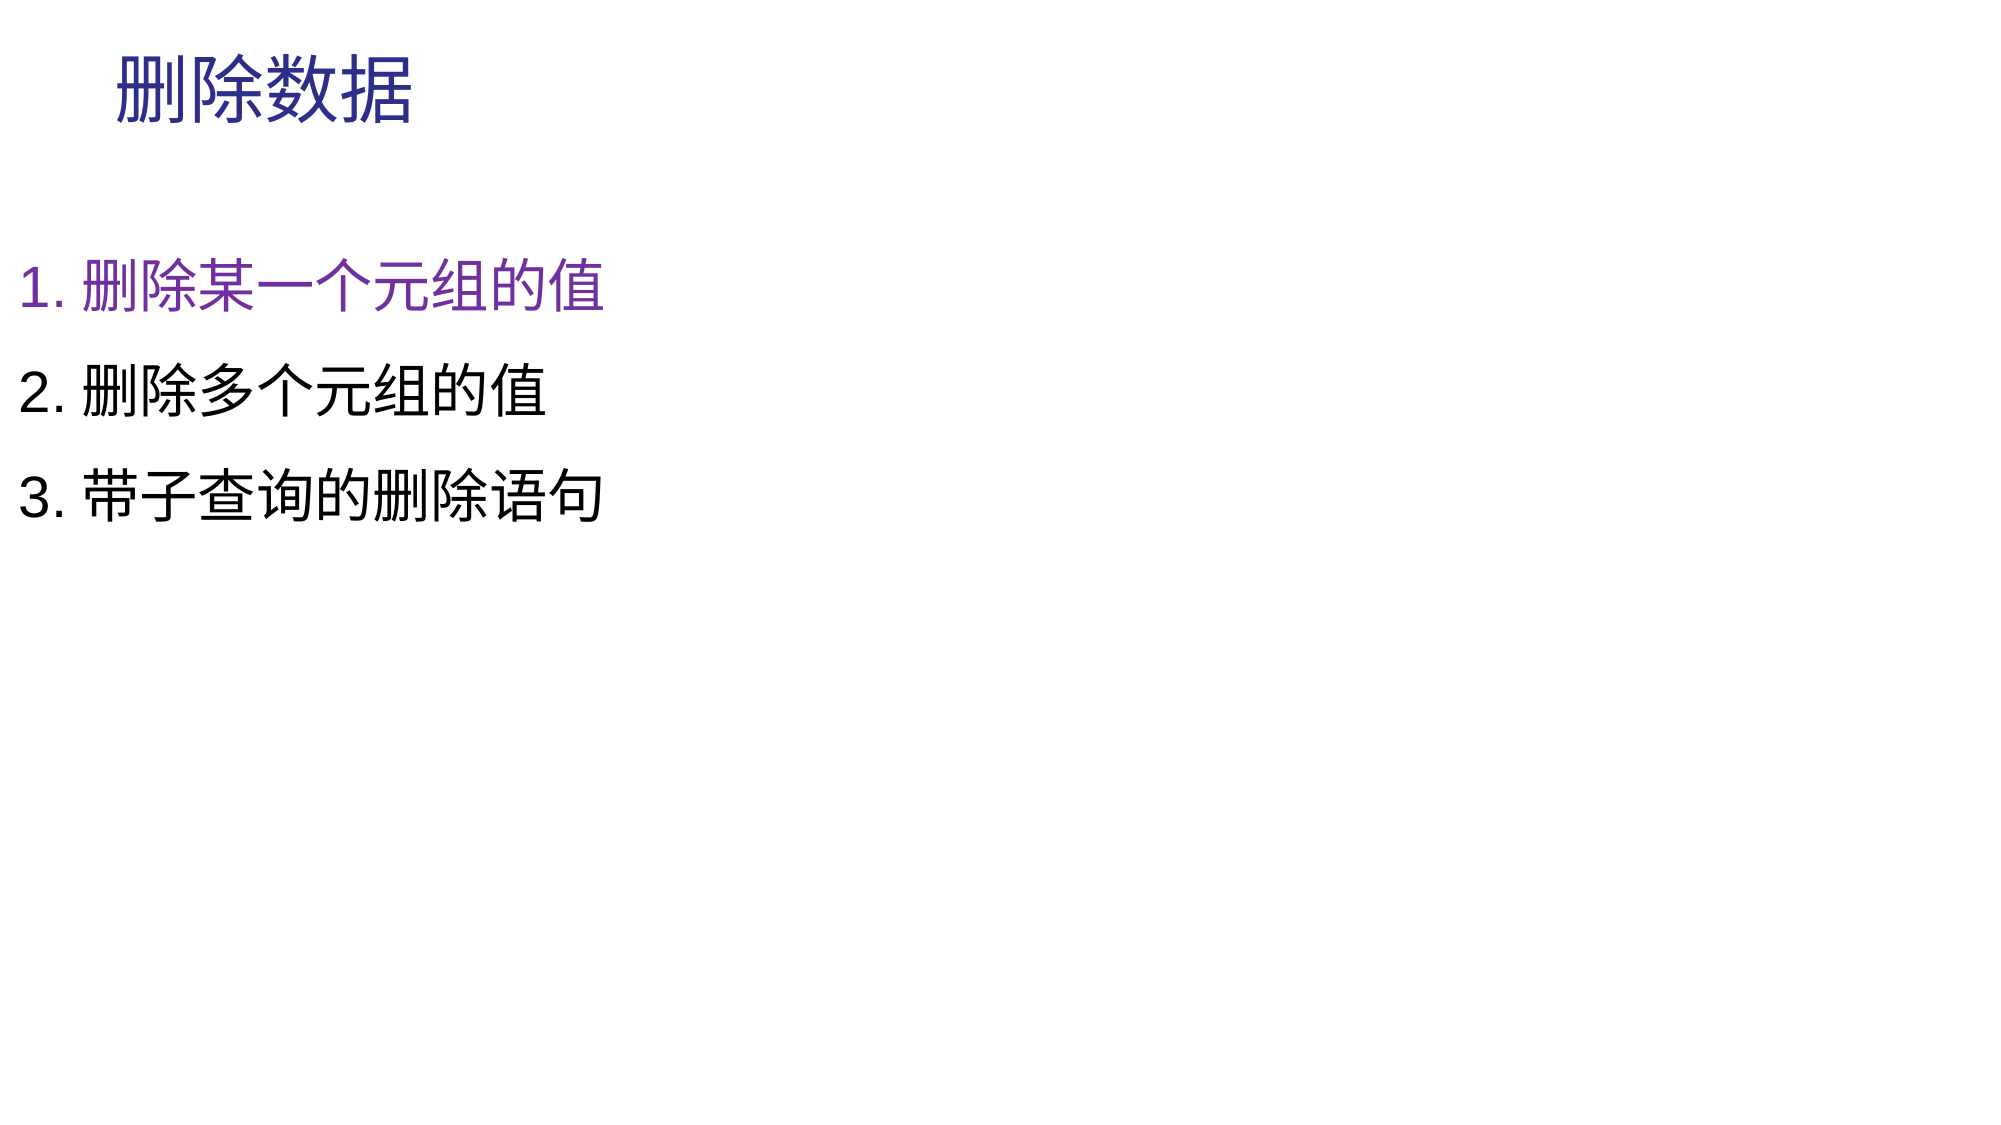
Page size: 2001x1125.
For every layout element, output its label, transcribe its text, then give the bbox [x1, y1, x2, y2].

title 删除数据 [99, 0, 1900, 136]
list 1.删除某一个元组的值 2.删除多个元组的值 3.带子查询的删除语句 [3, 136, 1991, 1048]
